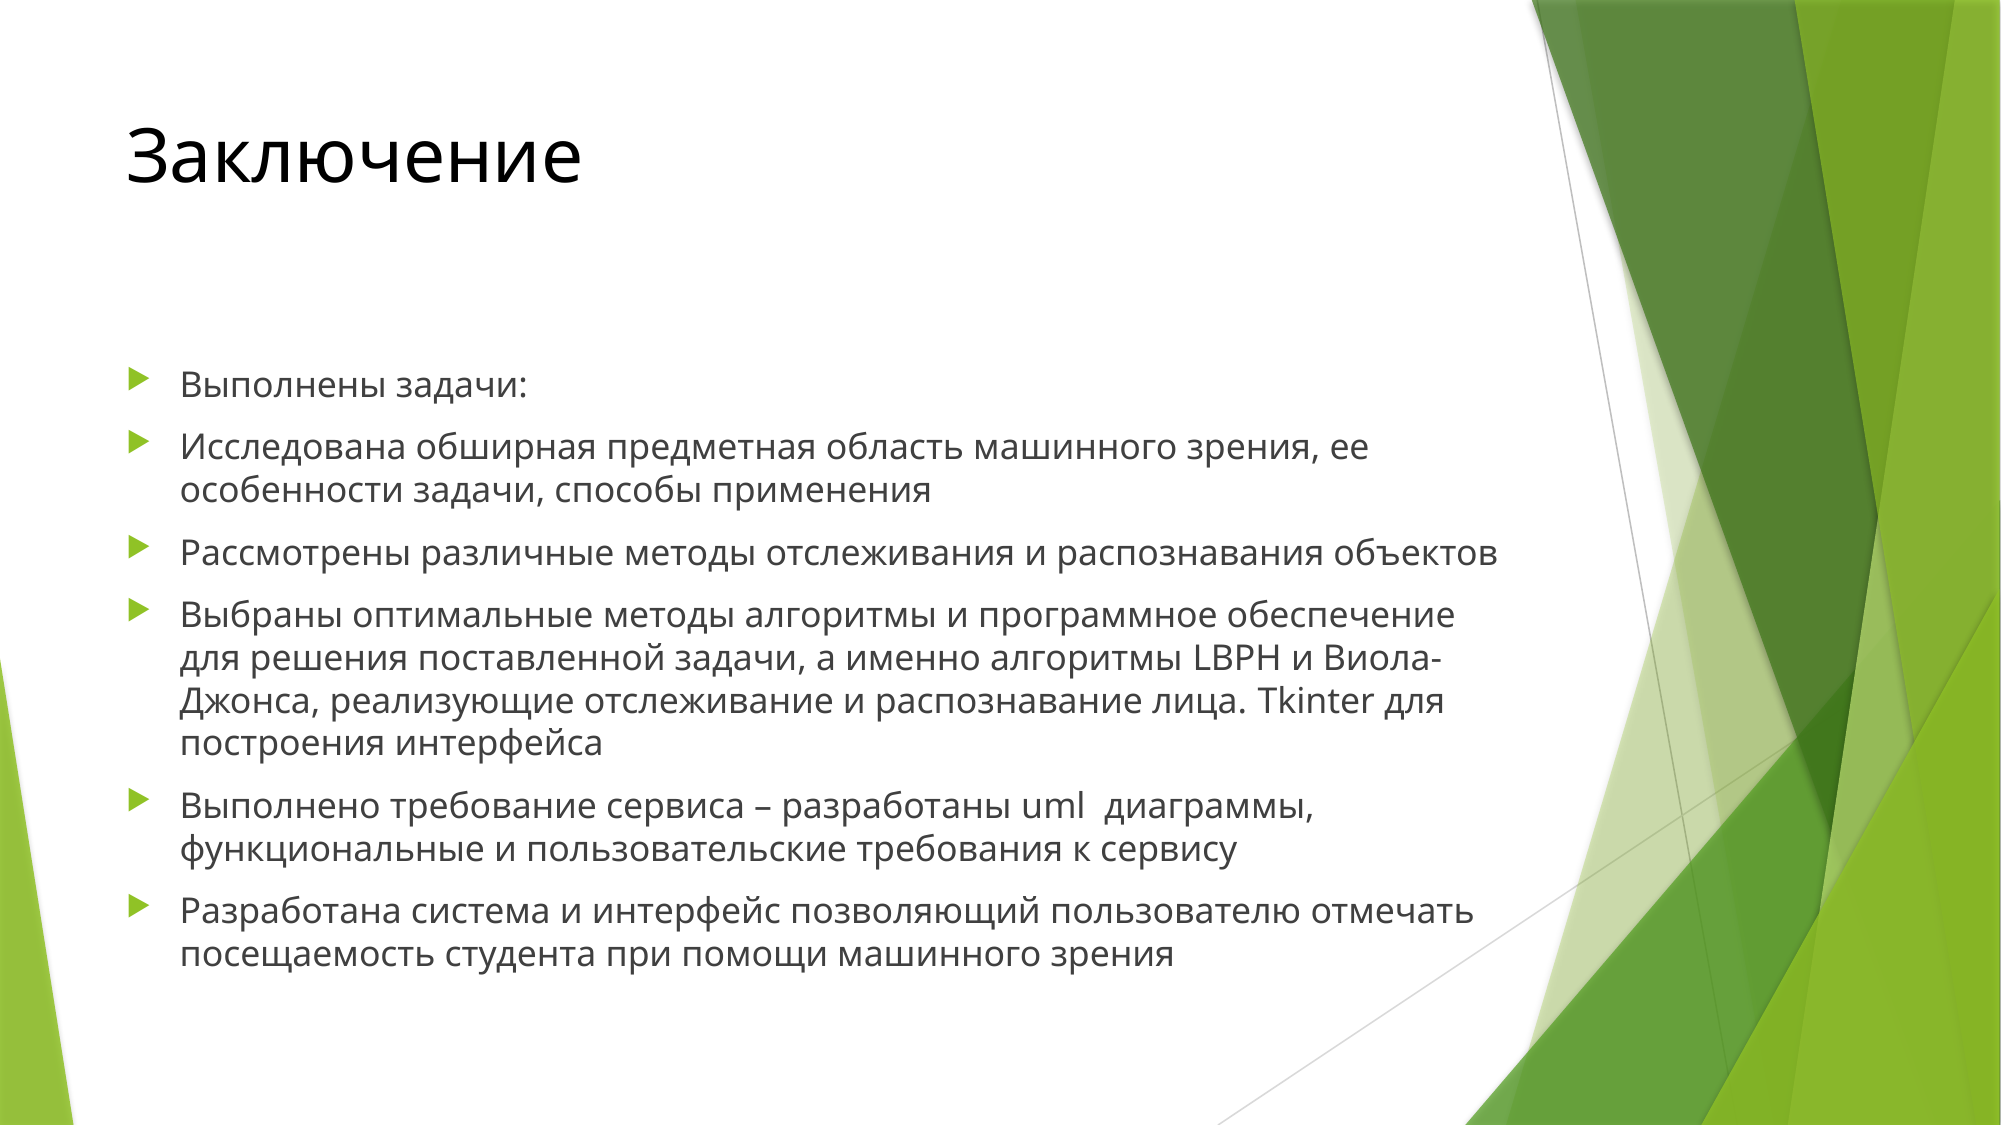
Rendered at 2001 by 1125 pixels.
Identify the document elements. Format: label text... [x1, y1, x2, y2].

list Выполнены задачи: Исследована обширная предметная область машинного зрения, ее особенности задачи, способы применения Рассмотрены различные методы отслеживания и распознавания объектов Выбраны оптимальные методы алгоритмы и программное обеспечение для решения поставленной задачи, а именно алгоритмы LBPH и Виола-Джонса, реализующие отслеживание и распознавание лица. Tkinter для построения интерфейса Выполнено требование сервиса – разработаны uml диаграммы, функциональные и пользовательские требования к сервису Разработана система и интерфейс позволяющий пользователю отмечать посещаемость студента при помощи машинного зрения [111, 354, 1522, 992]
title Заключение [111, 99, 1522, 317]
